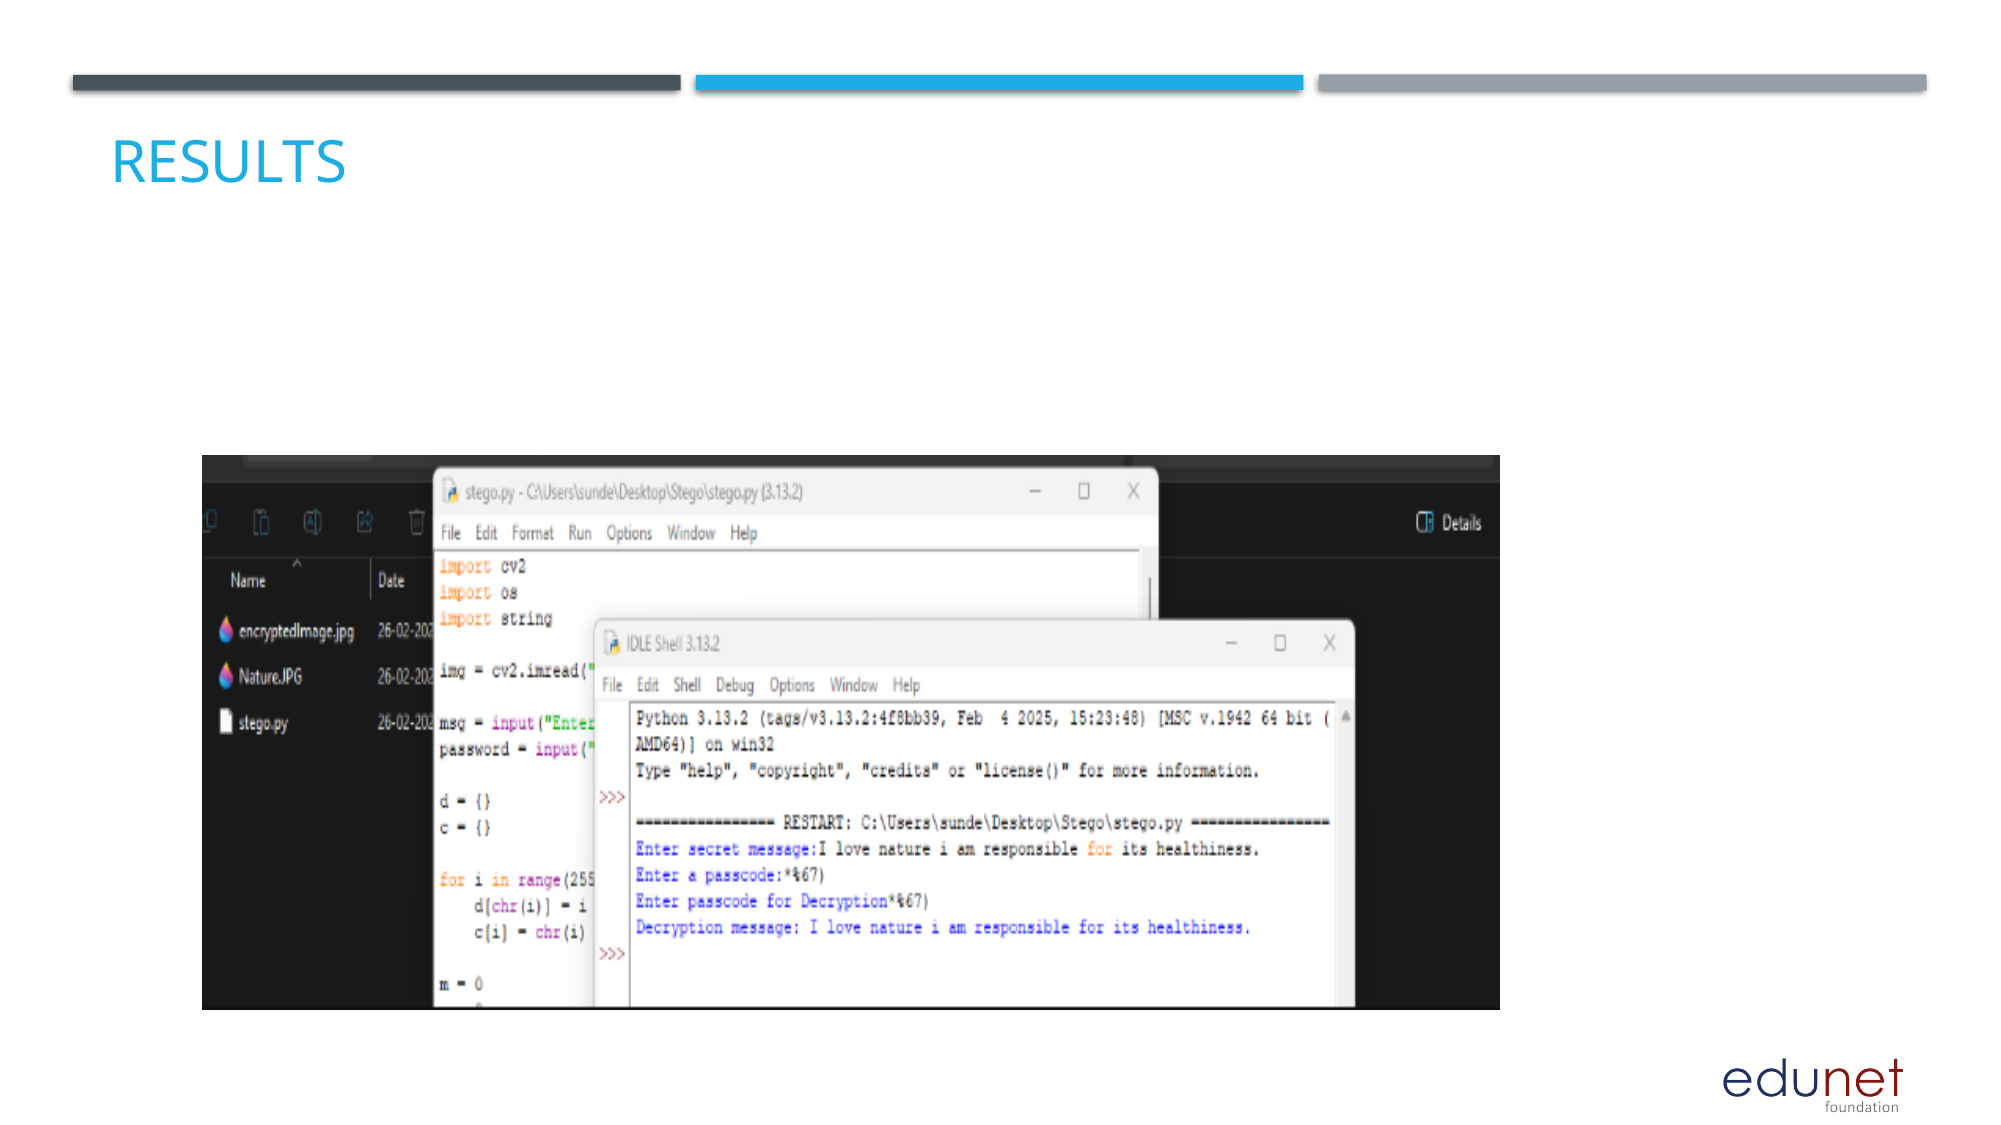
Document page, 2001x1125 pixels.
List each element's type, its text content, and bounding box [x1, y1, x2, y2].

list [202, 454, 1501, 1011]
picture [1719, 1056, 1905, 1116]
title Results [95, 115, 1905, 203]
